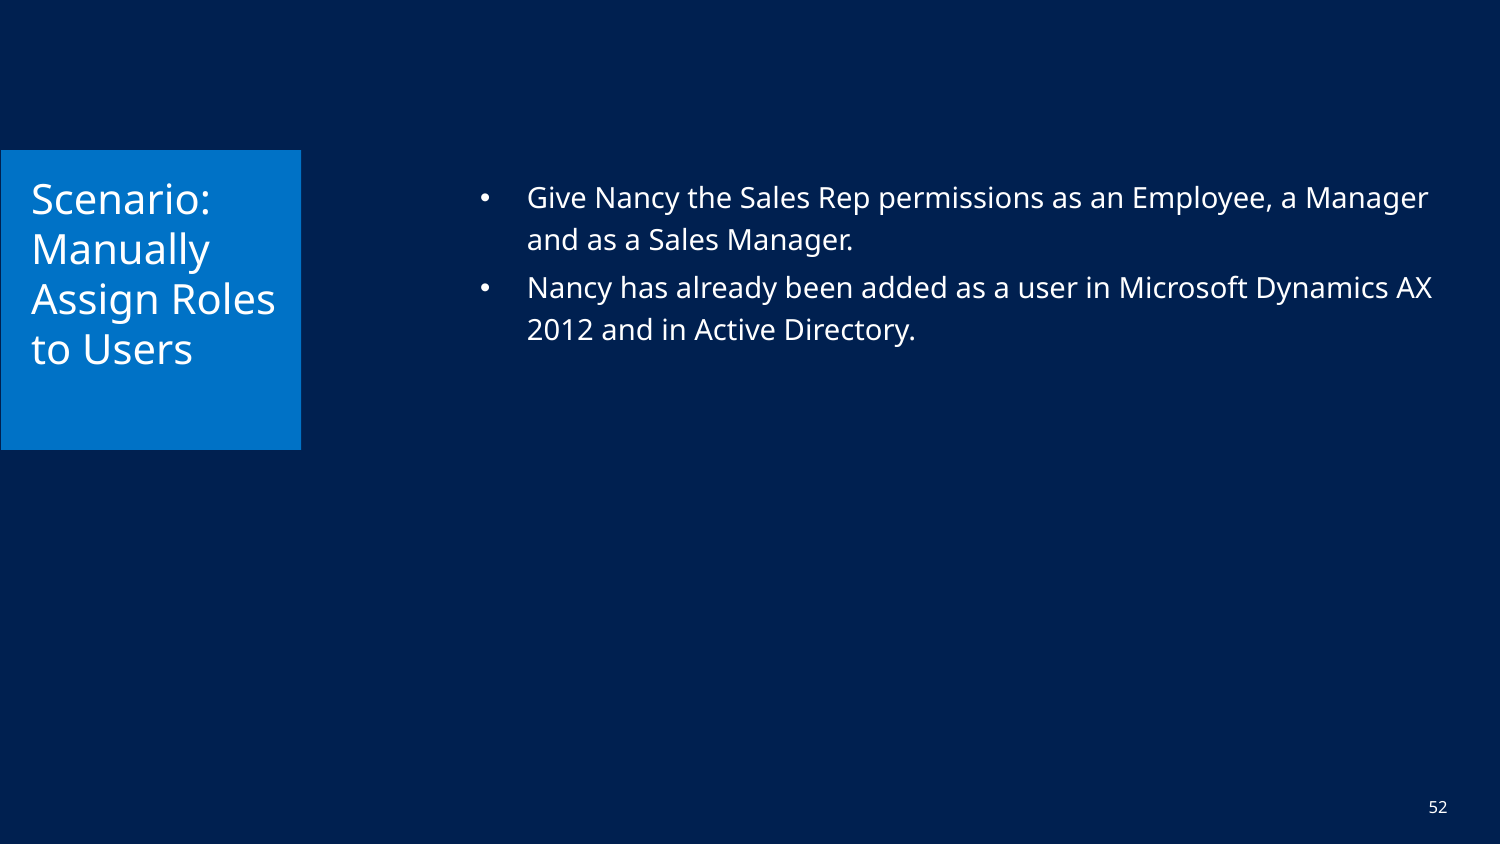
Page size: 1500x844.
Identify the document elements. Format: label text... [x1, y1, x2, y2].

slide_number 52 [1112, 782, 1463, 827]
list Give Nancy the Sales Rep permissions as an Employee, a Manager and as a Sales Manager. Nancy has already been added as a user in Microsoft Dynamics AX 2012 and in Active Directory. [450, 150, 1463, 772]
title Scenario: Manually Assign Roles to Users [1, 150, 302, 450]
